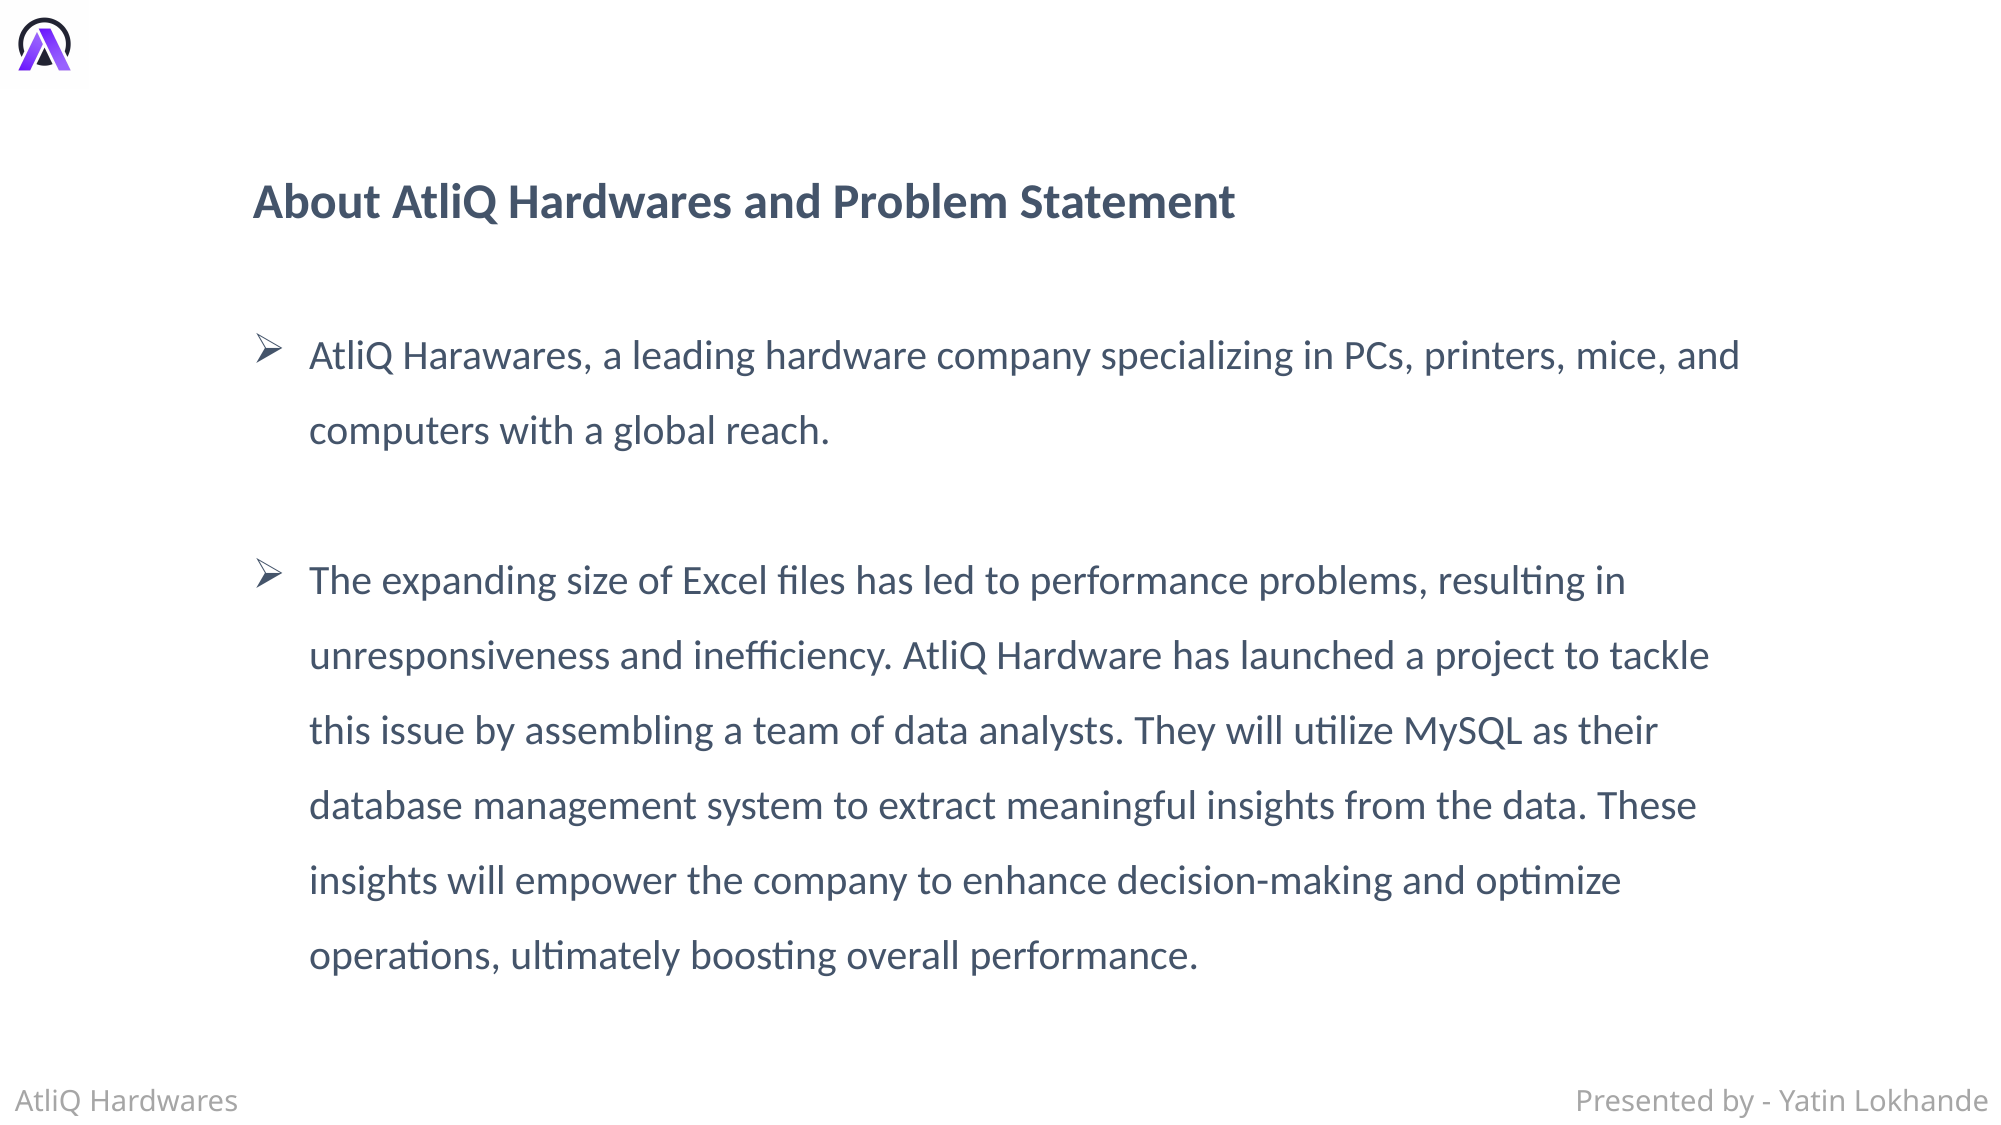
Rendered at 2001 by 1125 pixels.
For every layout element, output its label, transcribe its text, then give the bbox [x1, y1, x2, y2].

text_box About AtliQ Hardwares and Problem Statement AtliQ Harawares, a leading hardware company specializing in PCs, printers, mice, and computers with a global reach. The expanding size of Excel files has led to performance problems, resulting in unresponsiveness and inefficiency. AtliQ Hardware has launched a project to tackle this issue by assembling a team of data analysts. They will utilize MySQL as their database management system to extract meaningful insights from the data. These insights will empower the company to enhance decision-making and optimize operations, ultimately boosting overall performance. [238, 130, 1762, 986]
text_box Presented by - Yatin Lokhande [1560, 1074, 2000, 1125]
text_box AtliQ Hardwares [0, 1074, 366, 1125]
picture [0, 0, 89, 89]
